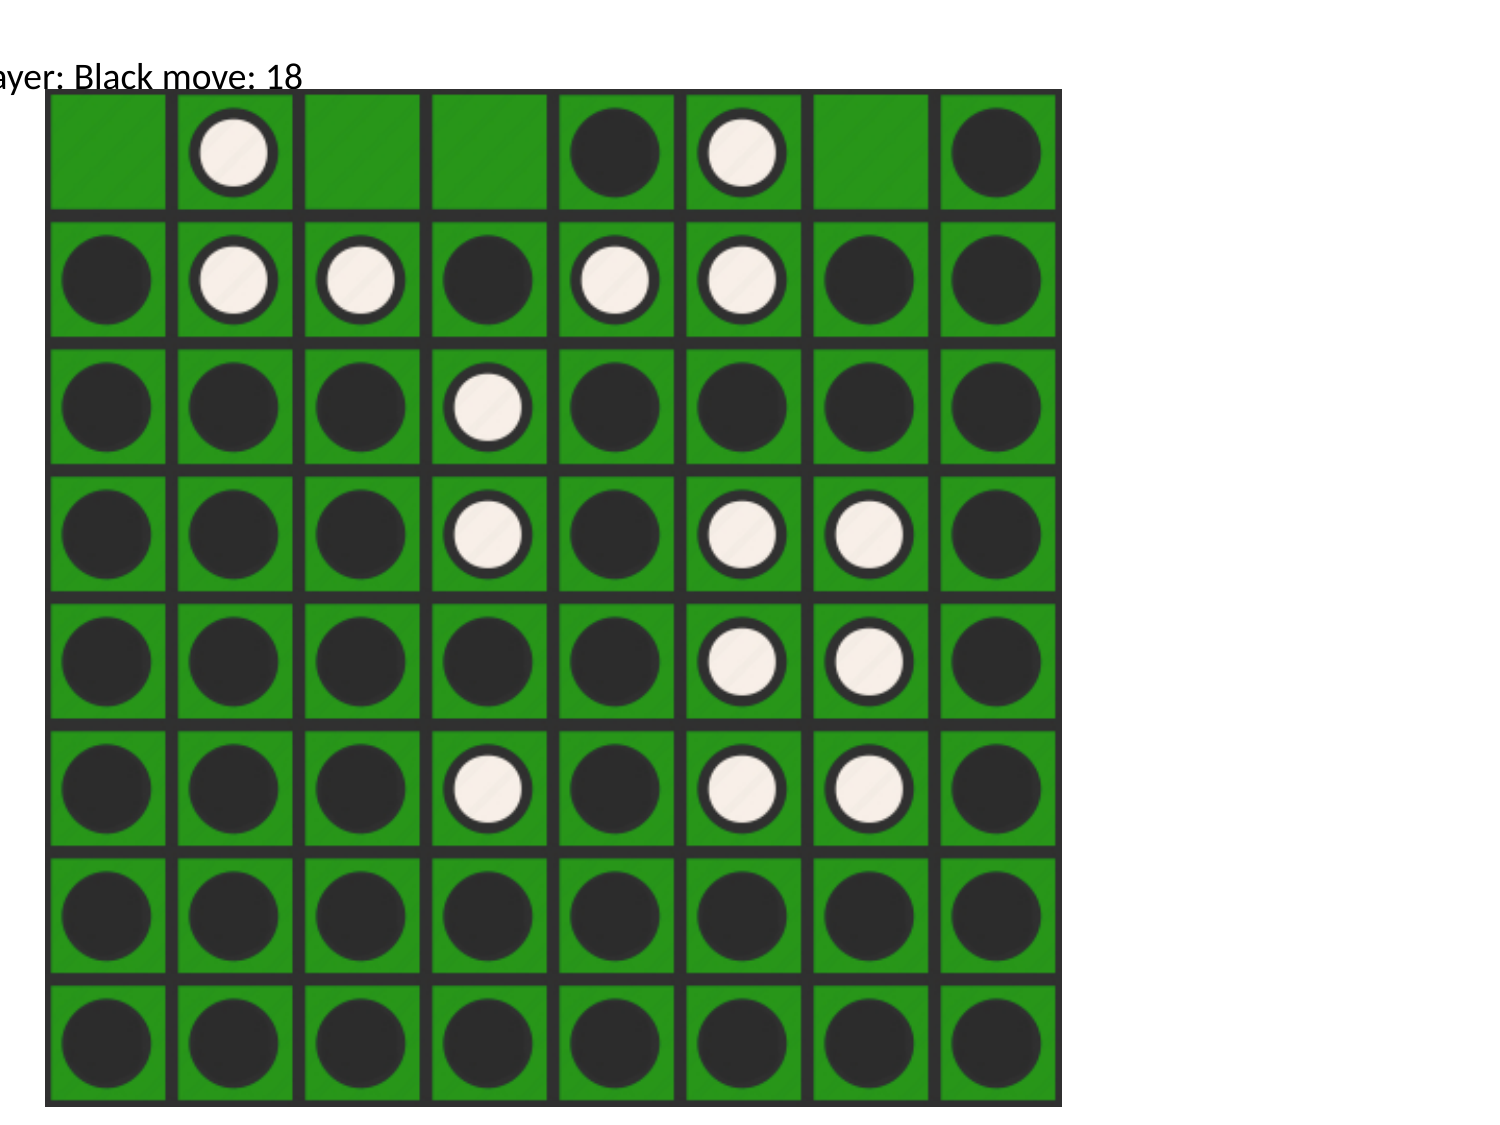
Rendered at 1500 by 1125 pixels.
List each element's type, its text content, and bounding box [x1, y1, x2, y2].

text_box turn: 57 player: Black move: 18 [0, 44, 319, 105]
picture [44, 89, 1062, 1107]
